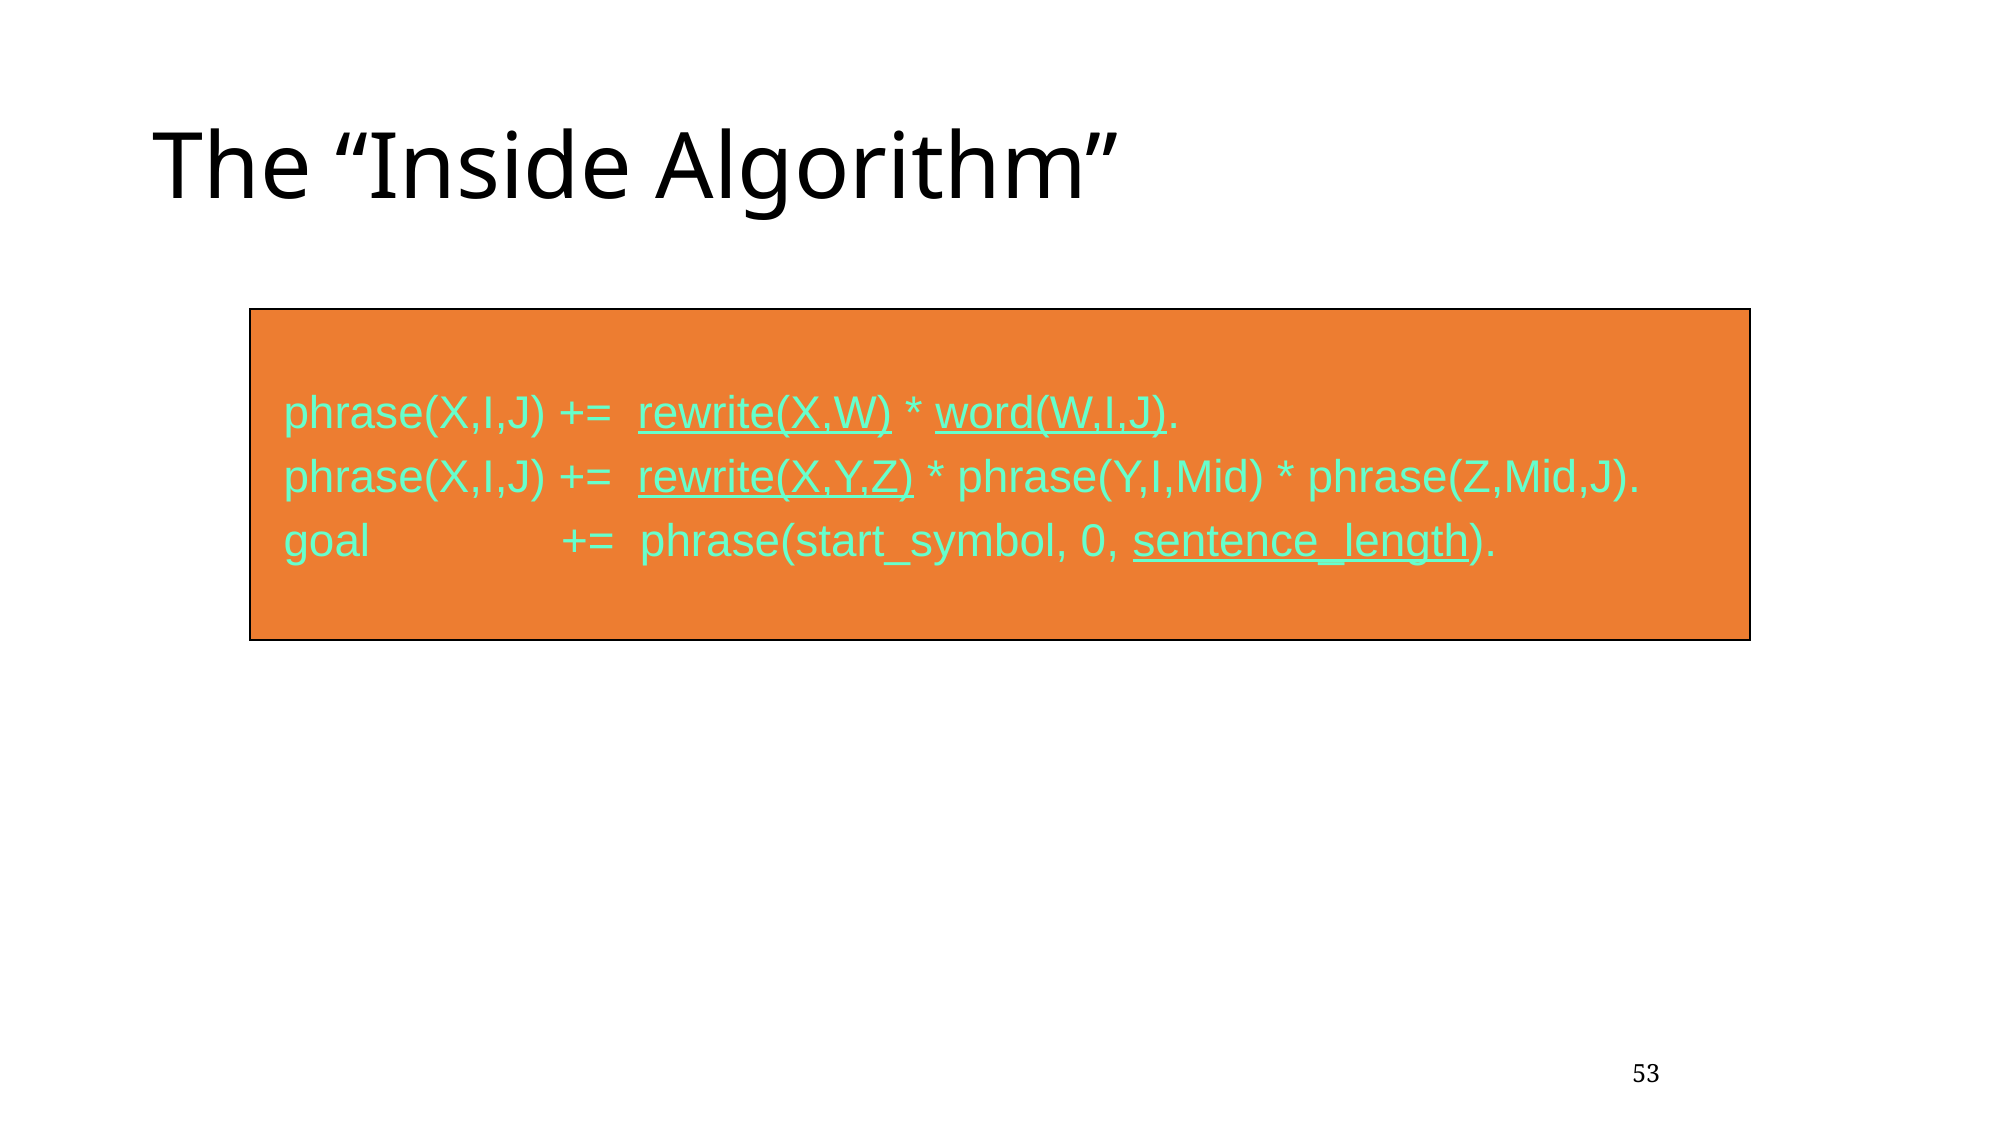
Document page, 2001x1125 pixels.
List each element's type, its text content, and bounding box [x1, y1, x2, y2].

title The “Inside Algorithm” [137, 59, 1863, 278]
text_box 53 [1325, 1024, 1675, 1100]
text_box phrase(X,I,J) += rewrite(X,W) * word(W,I,J). phrase(X,I,J) += rewrite(X,Y,Z) * phrase(Y,I,Mid) * phrase(Z,Mid,J). goal += phrase(start_symbol, 0, sentence_length). [249, 308, 1750, 641]
